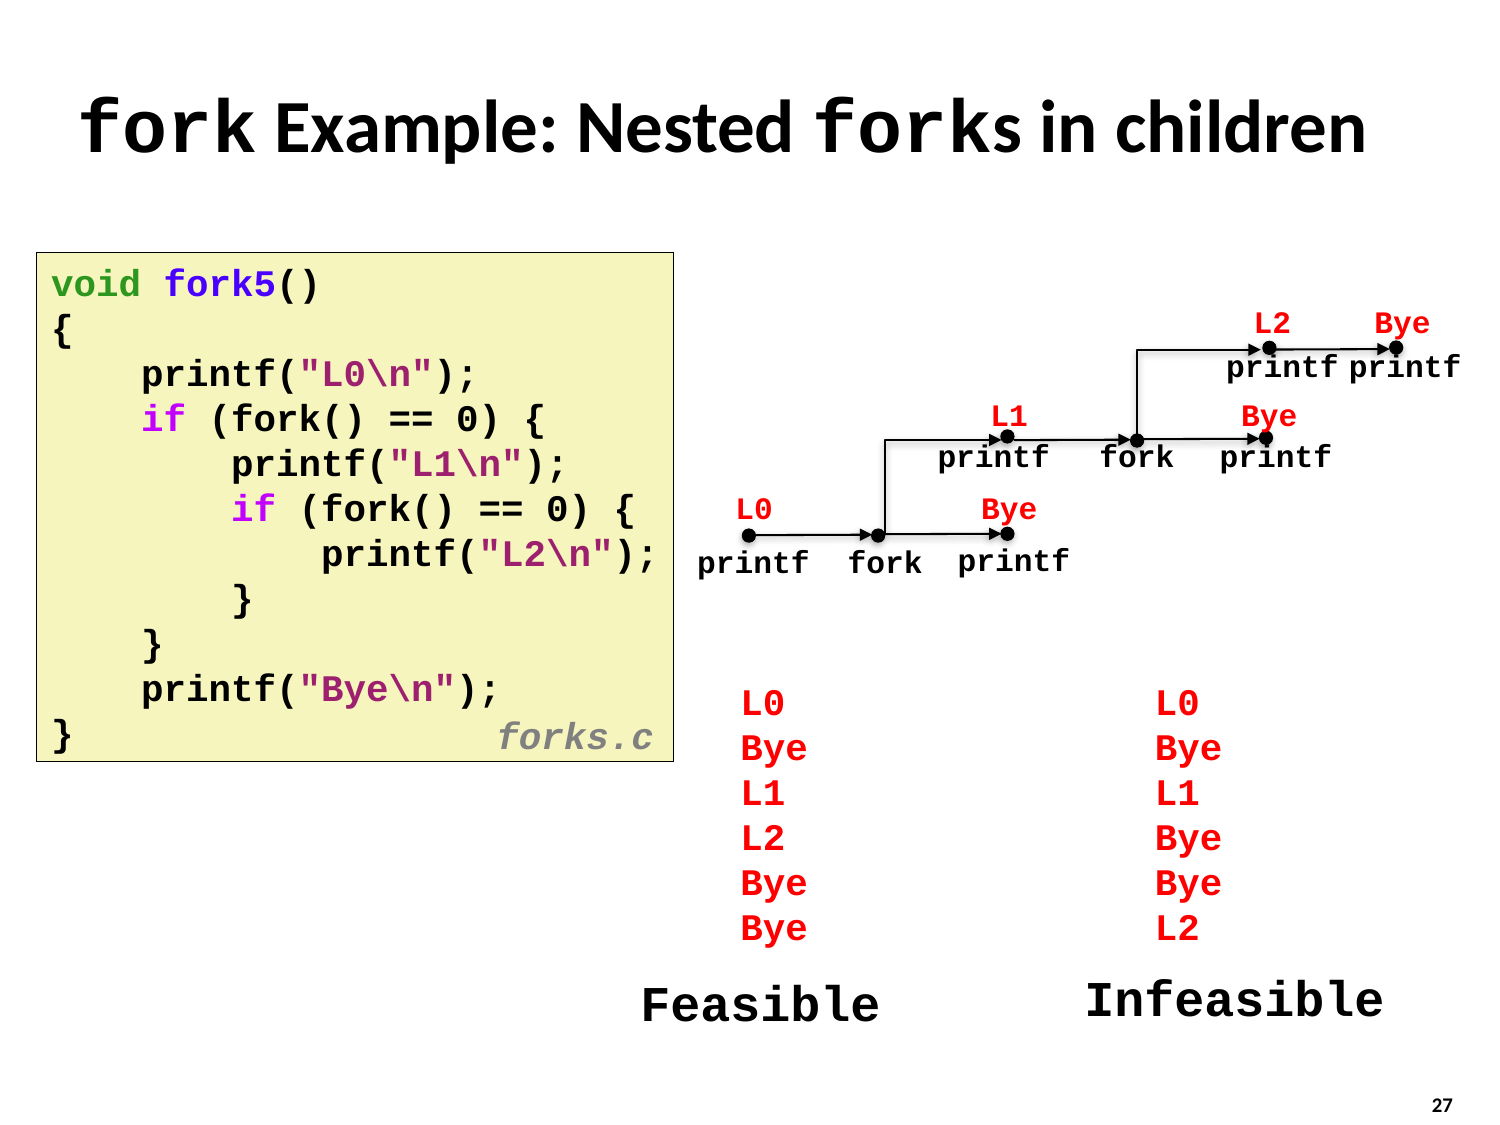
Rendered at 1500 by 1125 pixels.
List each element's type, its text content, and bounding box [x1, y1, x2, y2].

text_box L0 Bye L1 L2 Bye Bye [725, 670, 823, 956]
text_box forks.c [481, 708, 669, 766]
title fork Example: Nested forks in children [62, 74, 1447, 170]
text_box Feasible [625, 963, 896, 1039]
text_box L0 Bye L1 Bye Bye L2 [1140, 670, 1238, 956]
text_box Infeasible [1069, 959, 1400, 1035]
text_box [681, 294, 1480, 588]
text_box void fork5() { printf("L0\n"); if (fork() == 0) { printf("L1\n"); if (fork() == 0) { printf("L2\n"); } } printf("Bye\n"); } [36, 252, 674, 762]
